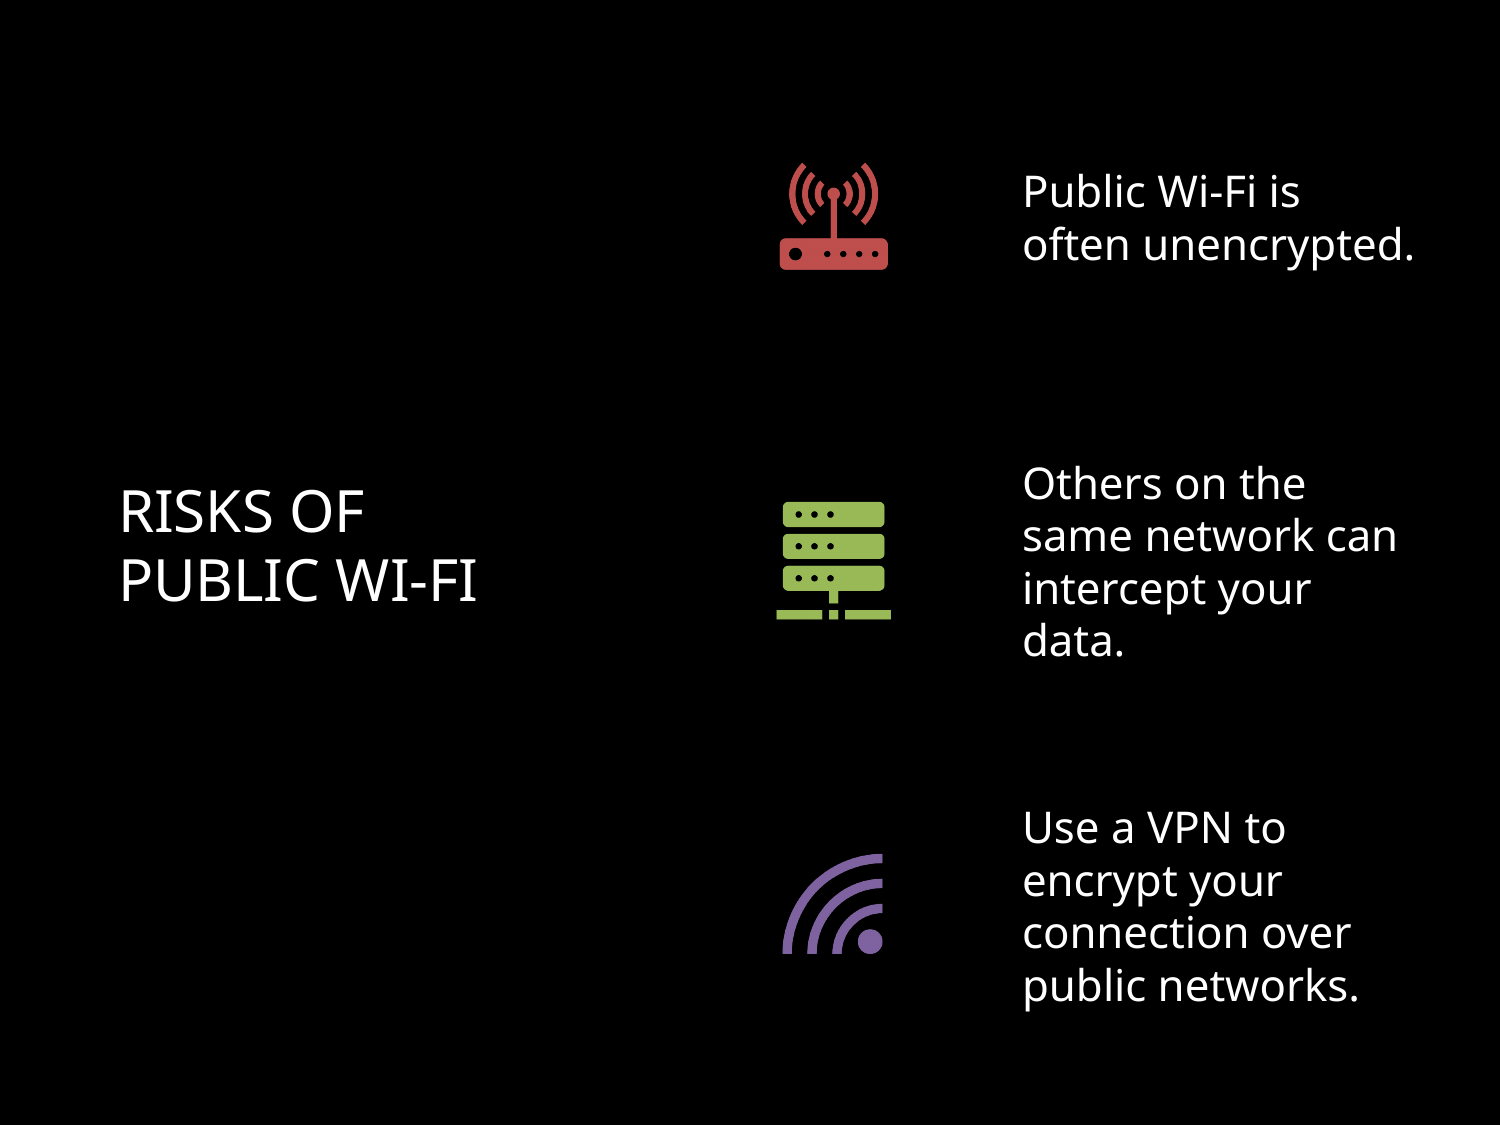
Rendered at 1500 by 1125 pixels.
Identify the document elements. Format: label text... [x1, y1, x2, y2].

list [674, 78, 1451, 1043]
title Risks of Public Wi-Fi [103, 196, 497, 892]
